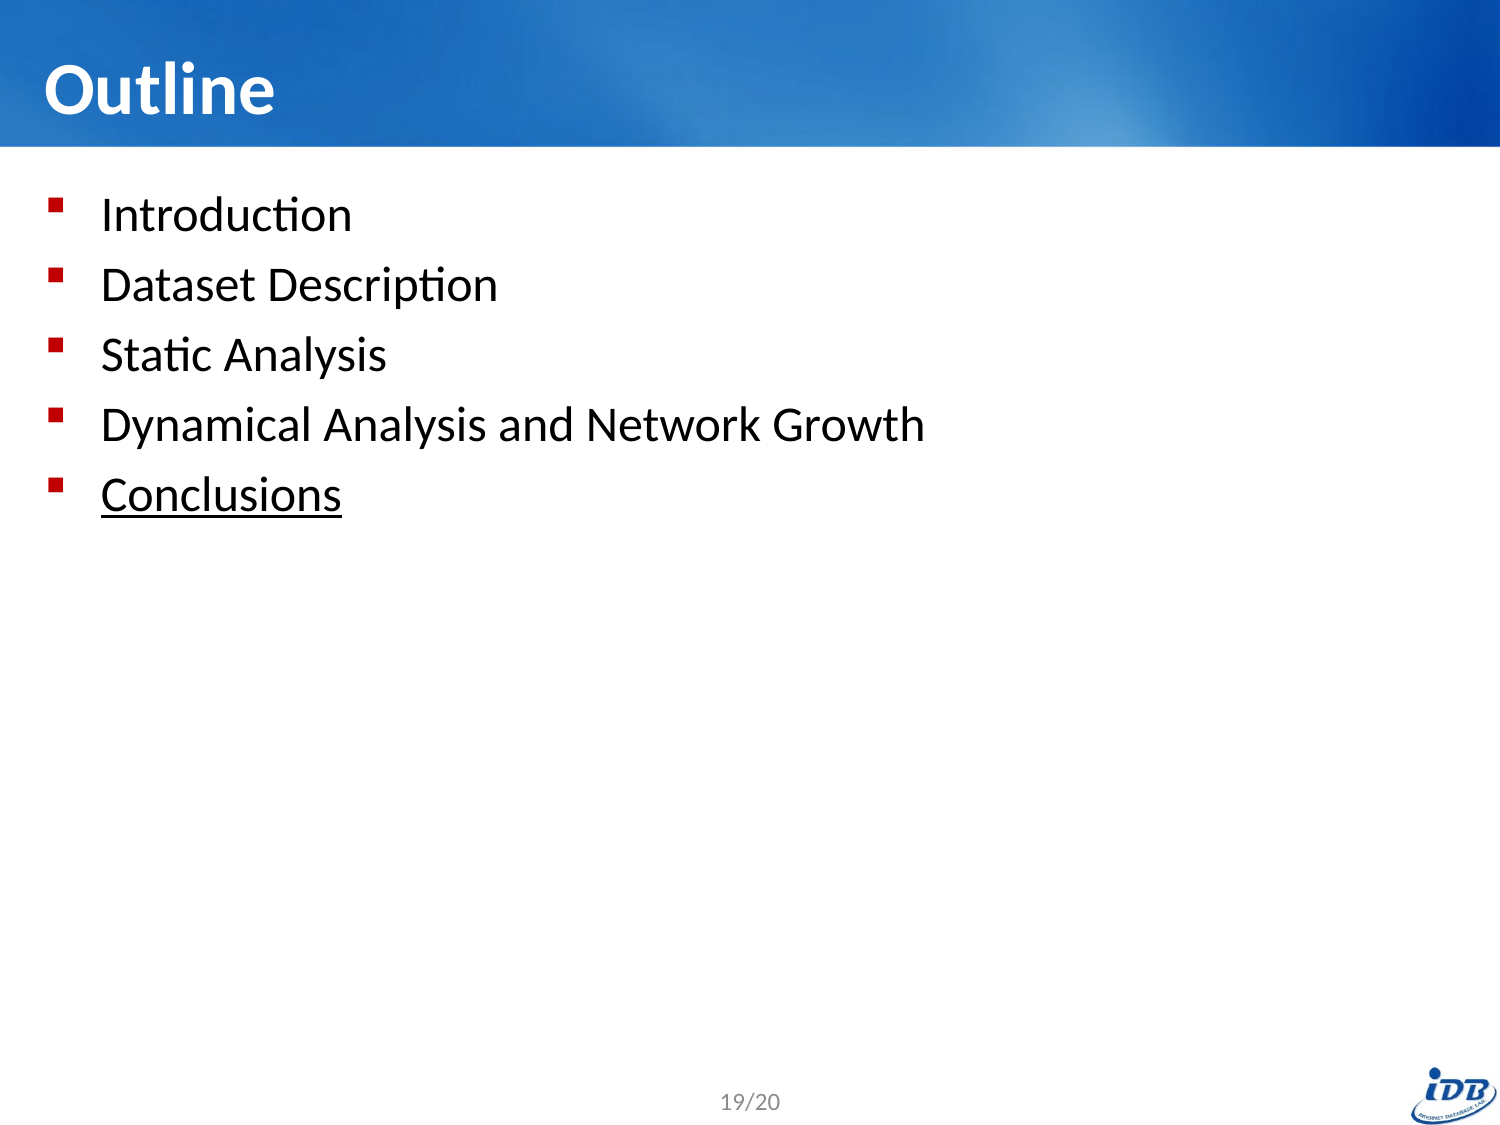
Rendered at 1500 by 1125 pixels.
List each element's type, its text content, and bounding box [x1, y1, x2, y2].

slide_number 19/20 [684, 1082, 816, 1118]
title Outline [29, 19, 1471, 149]
list Introduction Dataset Description Static Analysis Dynamical Analysis and Network Growth Conclusions [29, 174, 1471, 1071]
picture [0, 0, 1500, 1125]
